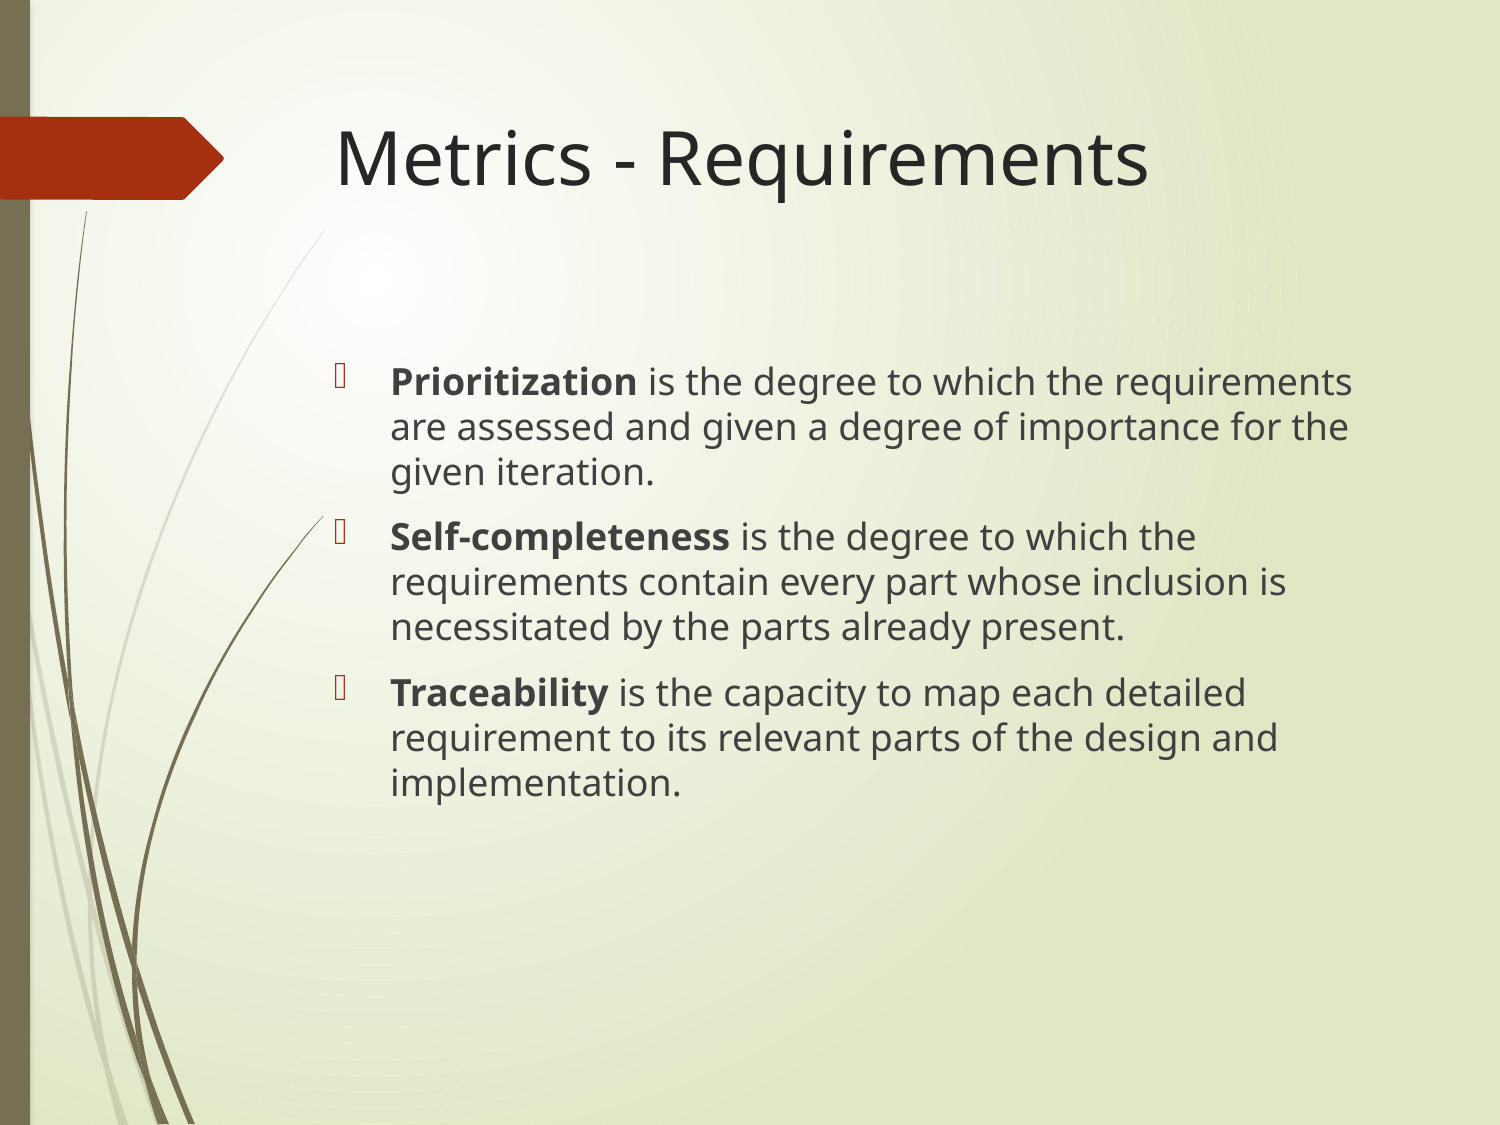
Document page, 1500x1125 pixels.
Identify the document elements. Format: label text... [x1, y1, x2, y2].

list Prioritization is the degree to which the requirements are assessed and given a degree of importance for the given iteration. Self-completeness is the degree to which the requirements contain every part whose inclusion is necessitated by the parts already present. Traceability is the capacity to map each detailed requirement to its relevant parts of the design and implementation. [318, 350, 1400, 970]
title Metrics - Requirements [319, 102, 1400, 313]
